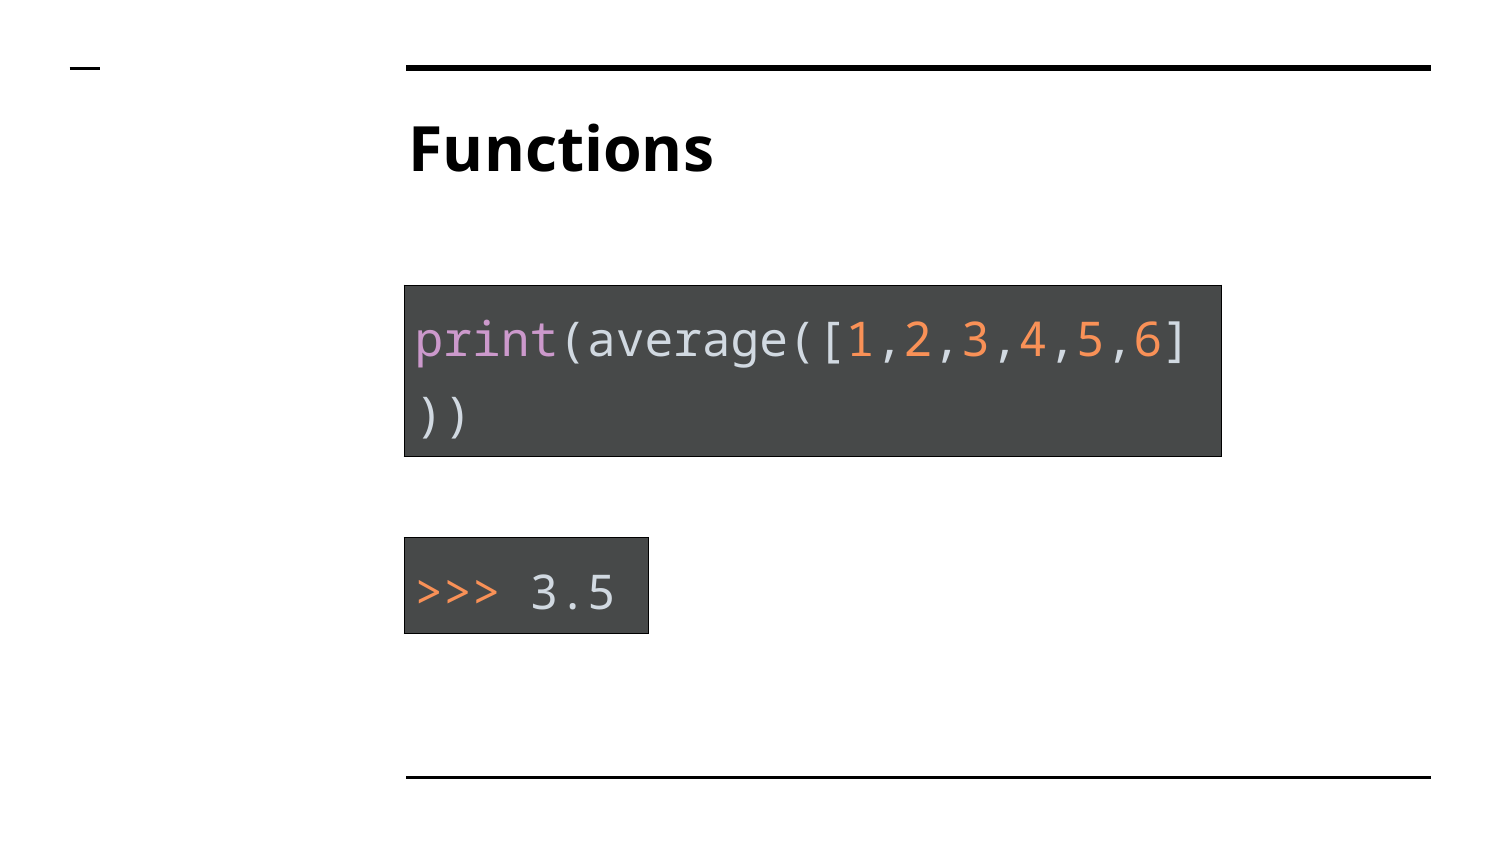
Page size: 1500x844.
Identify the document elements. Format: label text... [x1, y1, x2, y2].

table_header print(average([1,2,3,4,5,6])) [405, 286, 1221, 456]
table_header >>> 3.5 [405, 538, 648, 633]
title Functions [393, 94, 1431, 199]
